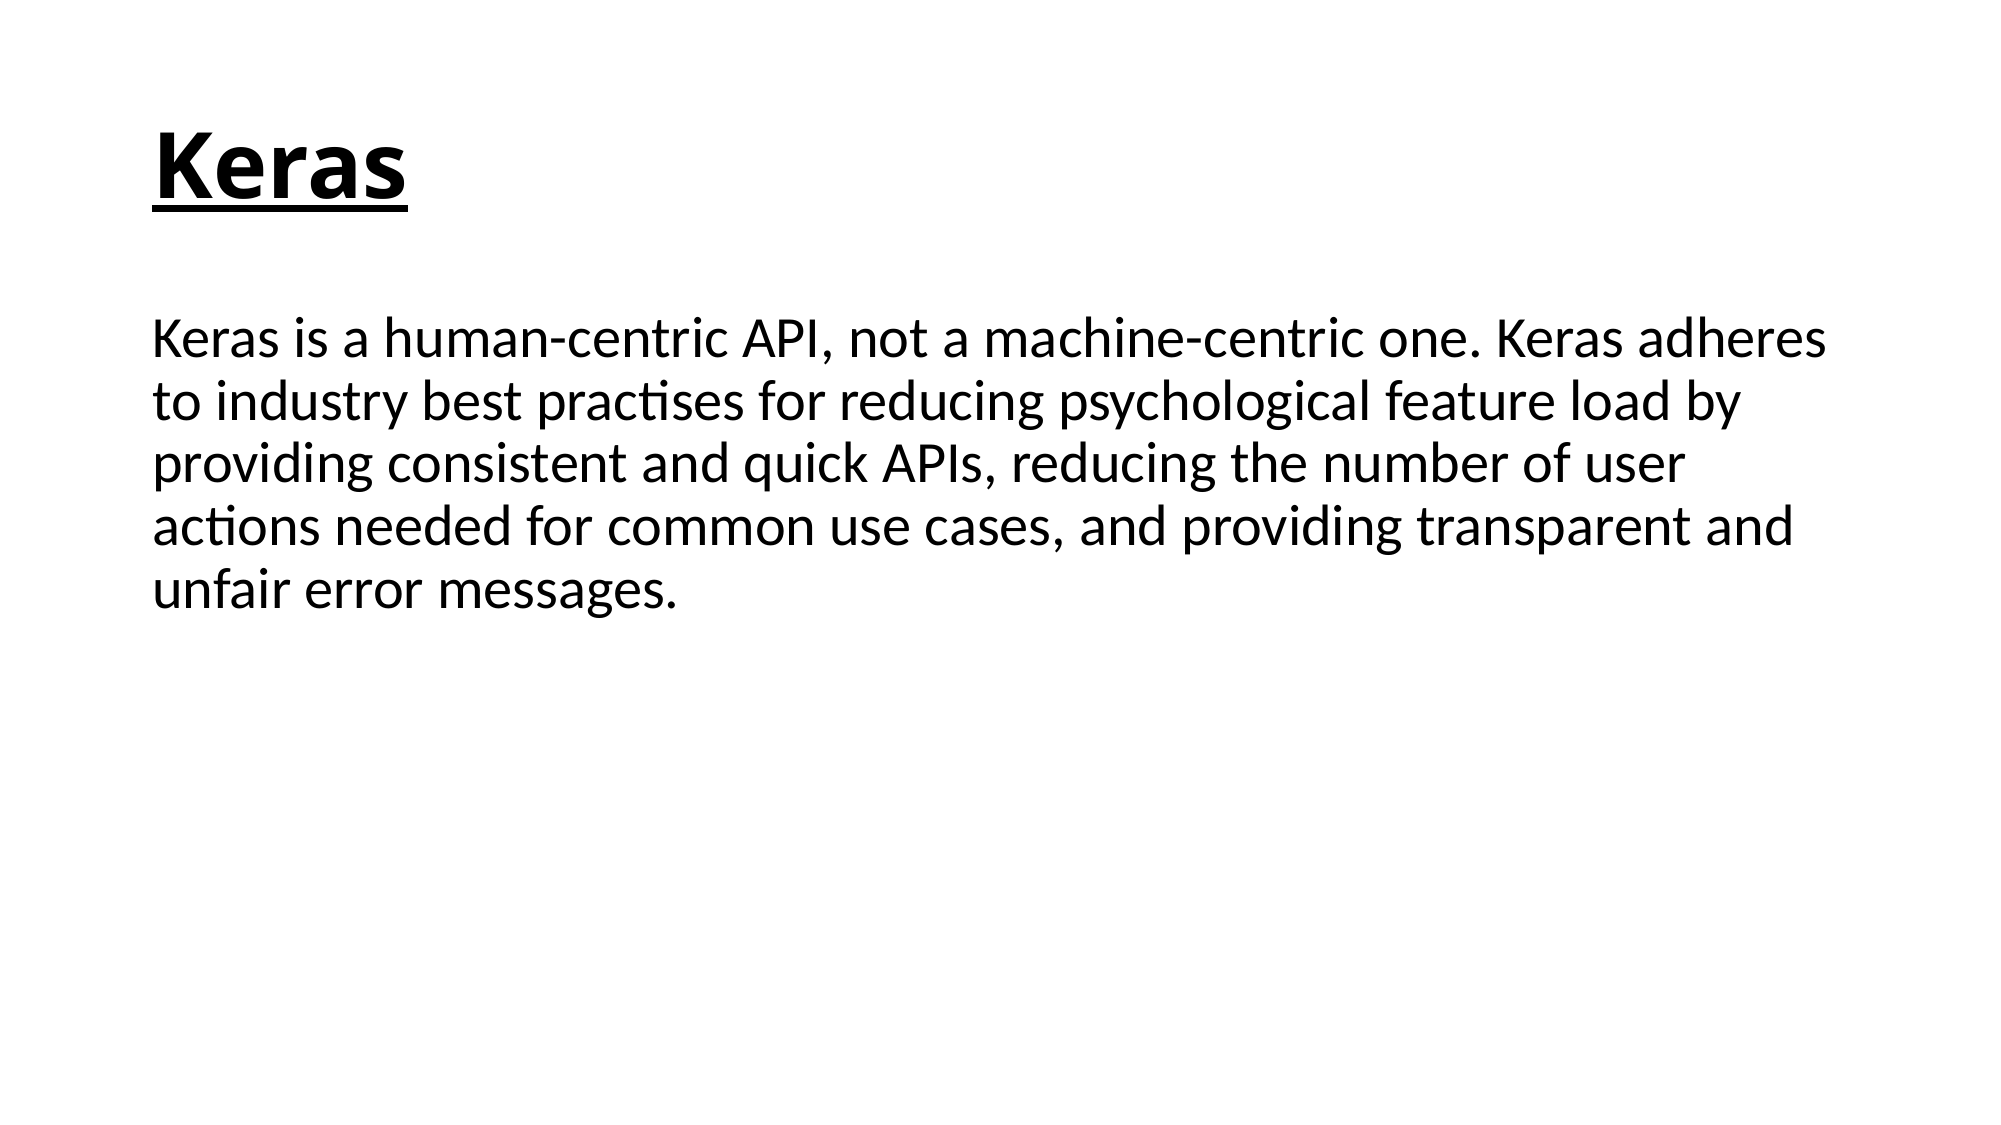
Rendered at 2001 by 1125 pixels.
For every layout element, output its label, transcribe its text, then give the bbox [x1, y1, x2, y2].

list Keras is a human-centric API, not a machine-centric one. Keras adheres to industry best practises for reducing psychological feature load by providing consistent and quick APIs, reducing the number of user actions needed for common use cases, and providing transparent and unfair error messages. [137, 299, 1863, 1014]
title Keras [137, 59, 1863, 278]
